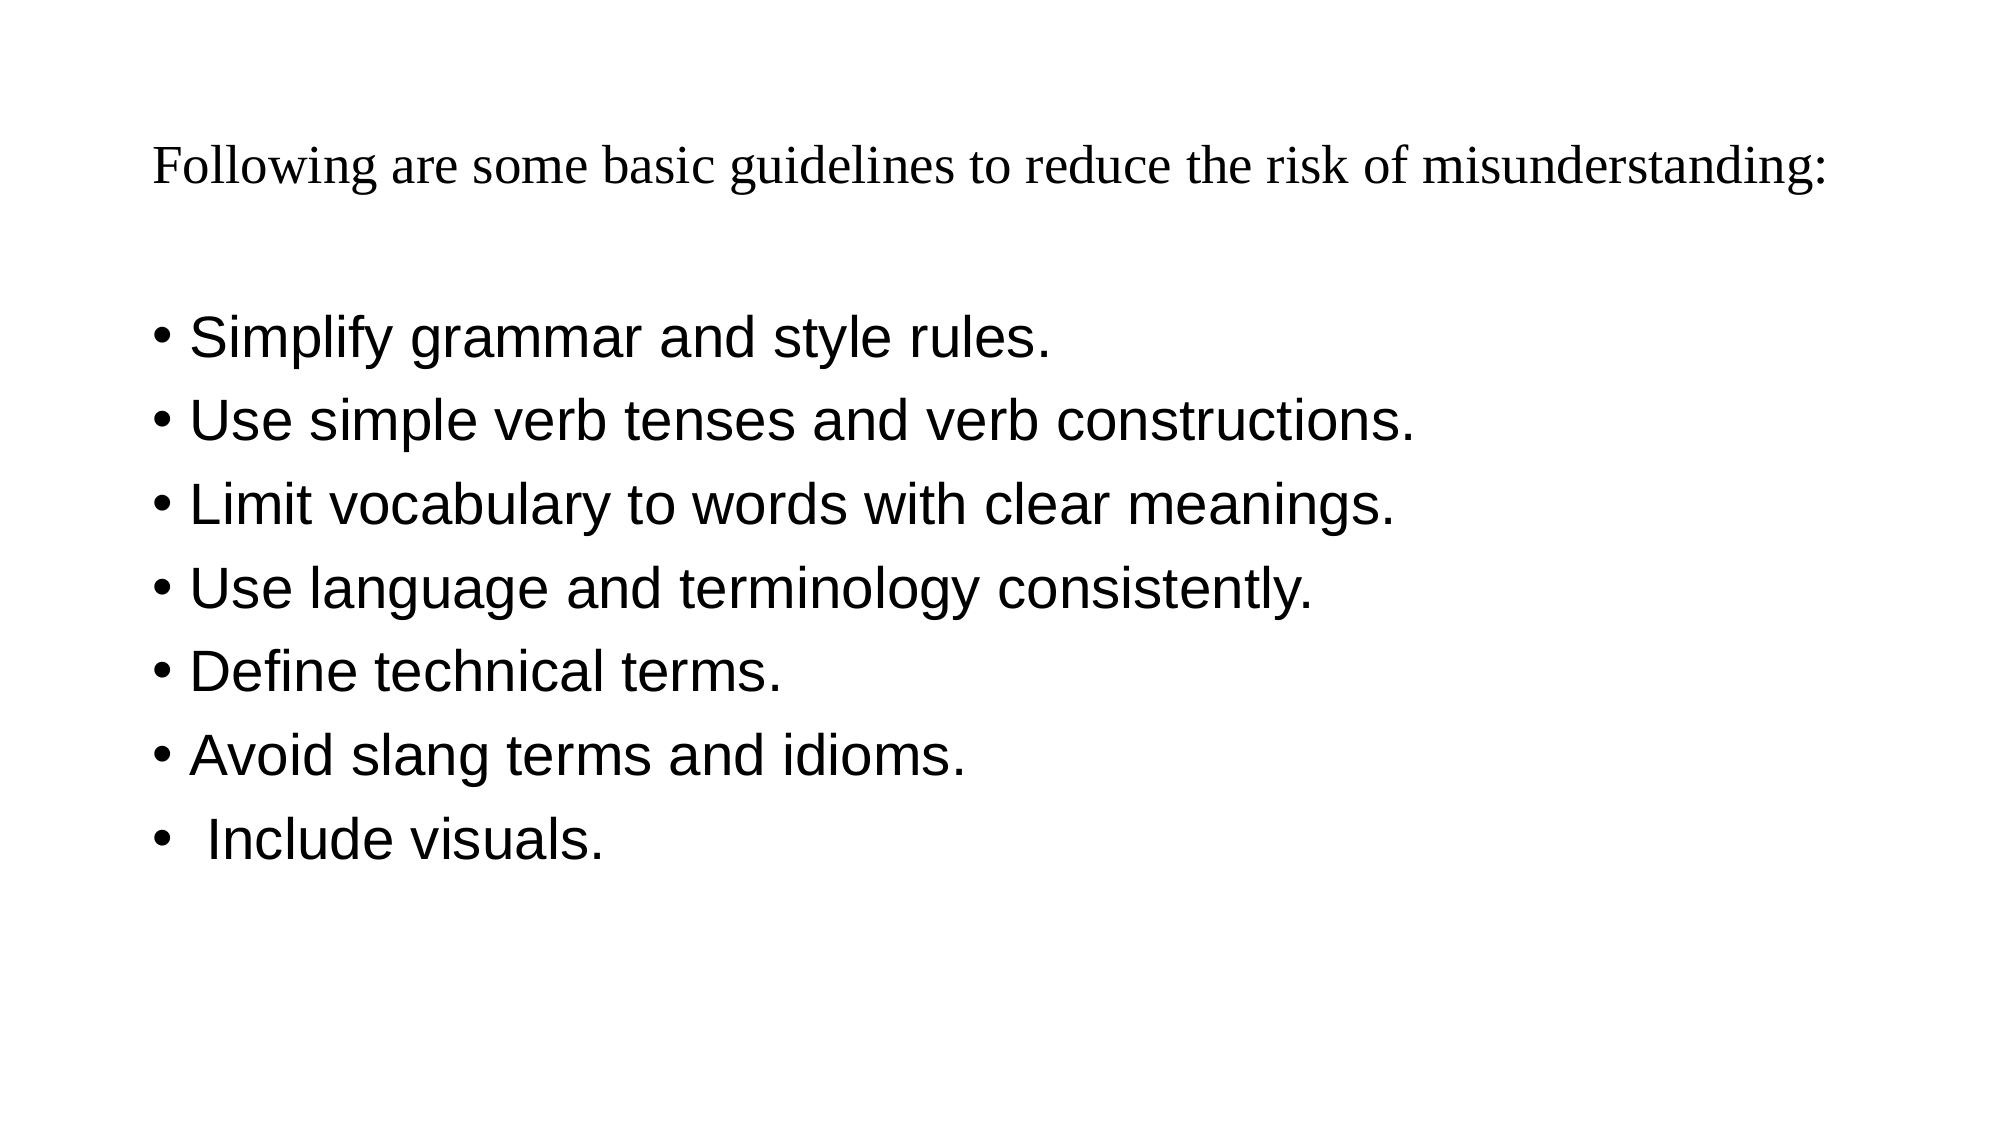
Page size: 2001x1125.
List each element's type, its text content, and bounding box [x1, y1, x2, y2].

title Following are some basic guidelines to reduce the risk of misunderstanding: [137, 59, 1863, 278]
list Simplify grammar and style rules. Use simple verb tenses and verb constructions. Limit vocabulary to words with clear meanings. Use language and terminology consistently. Define technical terms. Avoid slang terms and idioms. Include visuals. [137, 299, 1863, 1014]
